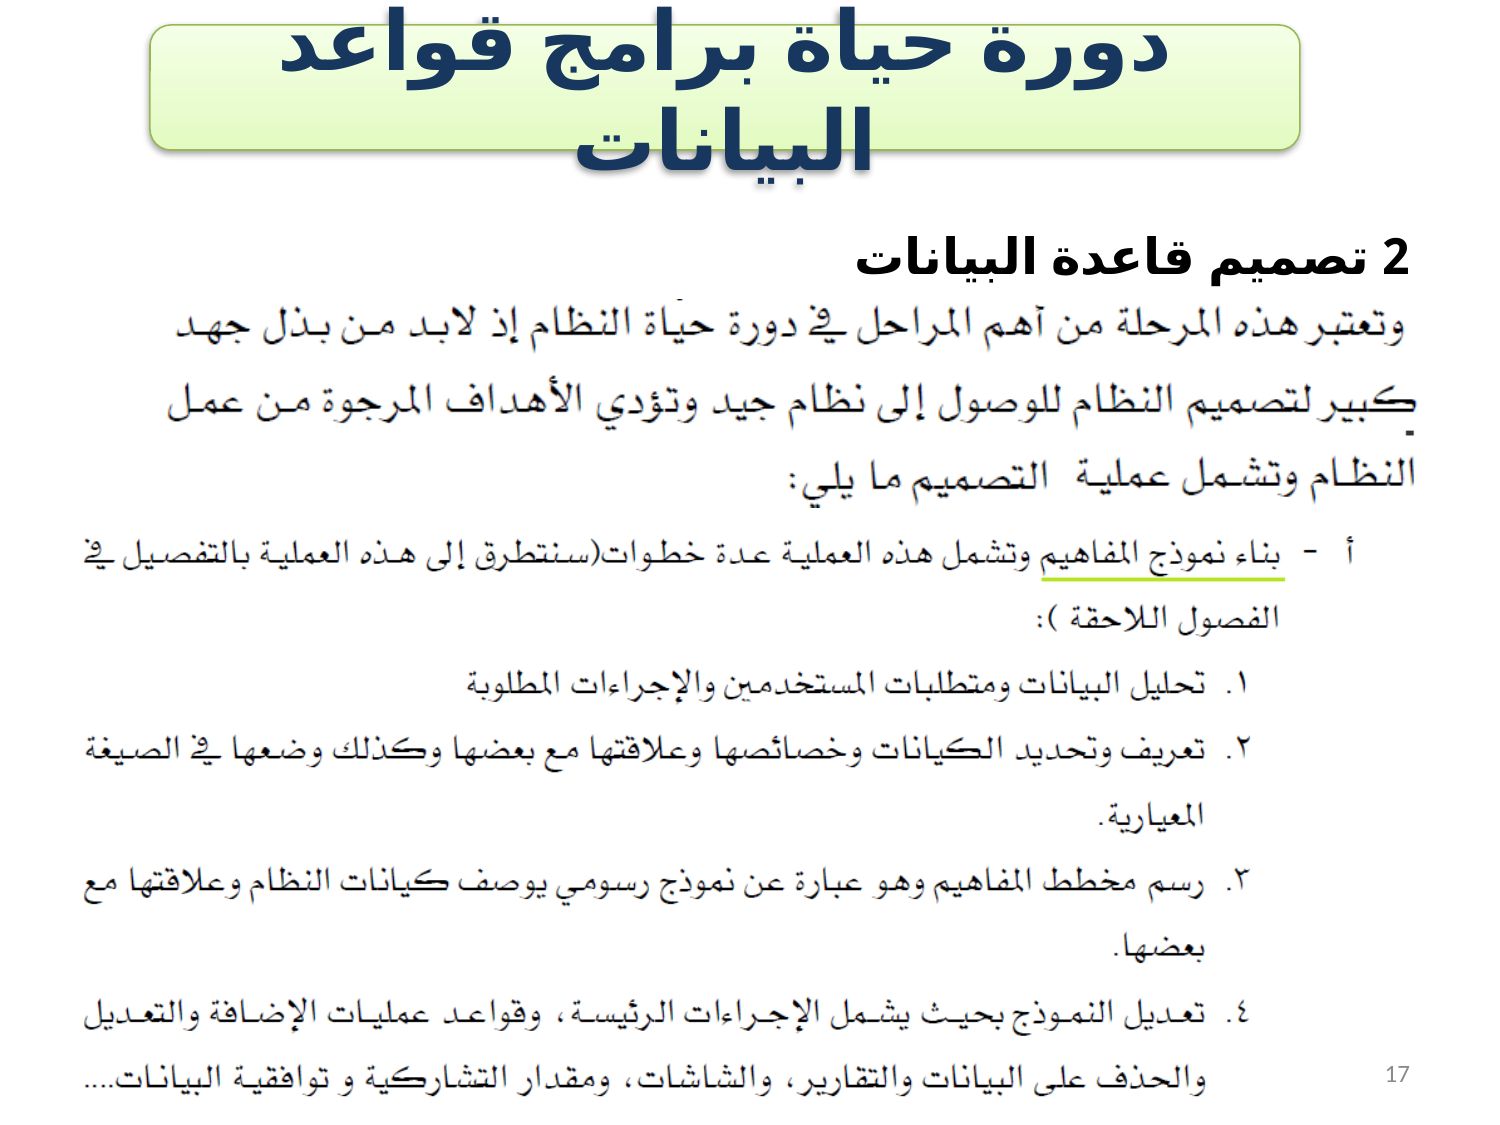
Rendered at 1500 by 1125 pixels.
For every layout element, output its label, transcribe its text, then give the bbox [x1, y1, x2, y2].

text_box 2 تصميم قاعدة البيانات [12, 187, 1425, 293]
picture [148, 299, 1426, 509]
slide_number 17 [1366, 1042, 1425, 1103]
text_box دورة حياة برامج قواعد البيانات [149, 24, 1301, 151]
picture [62, 525, 1363, 1101]
